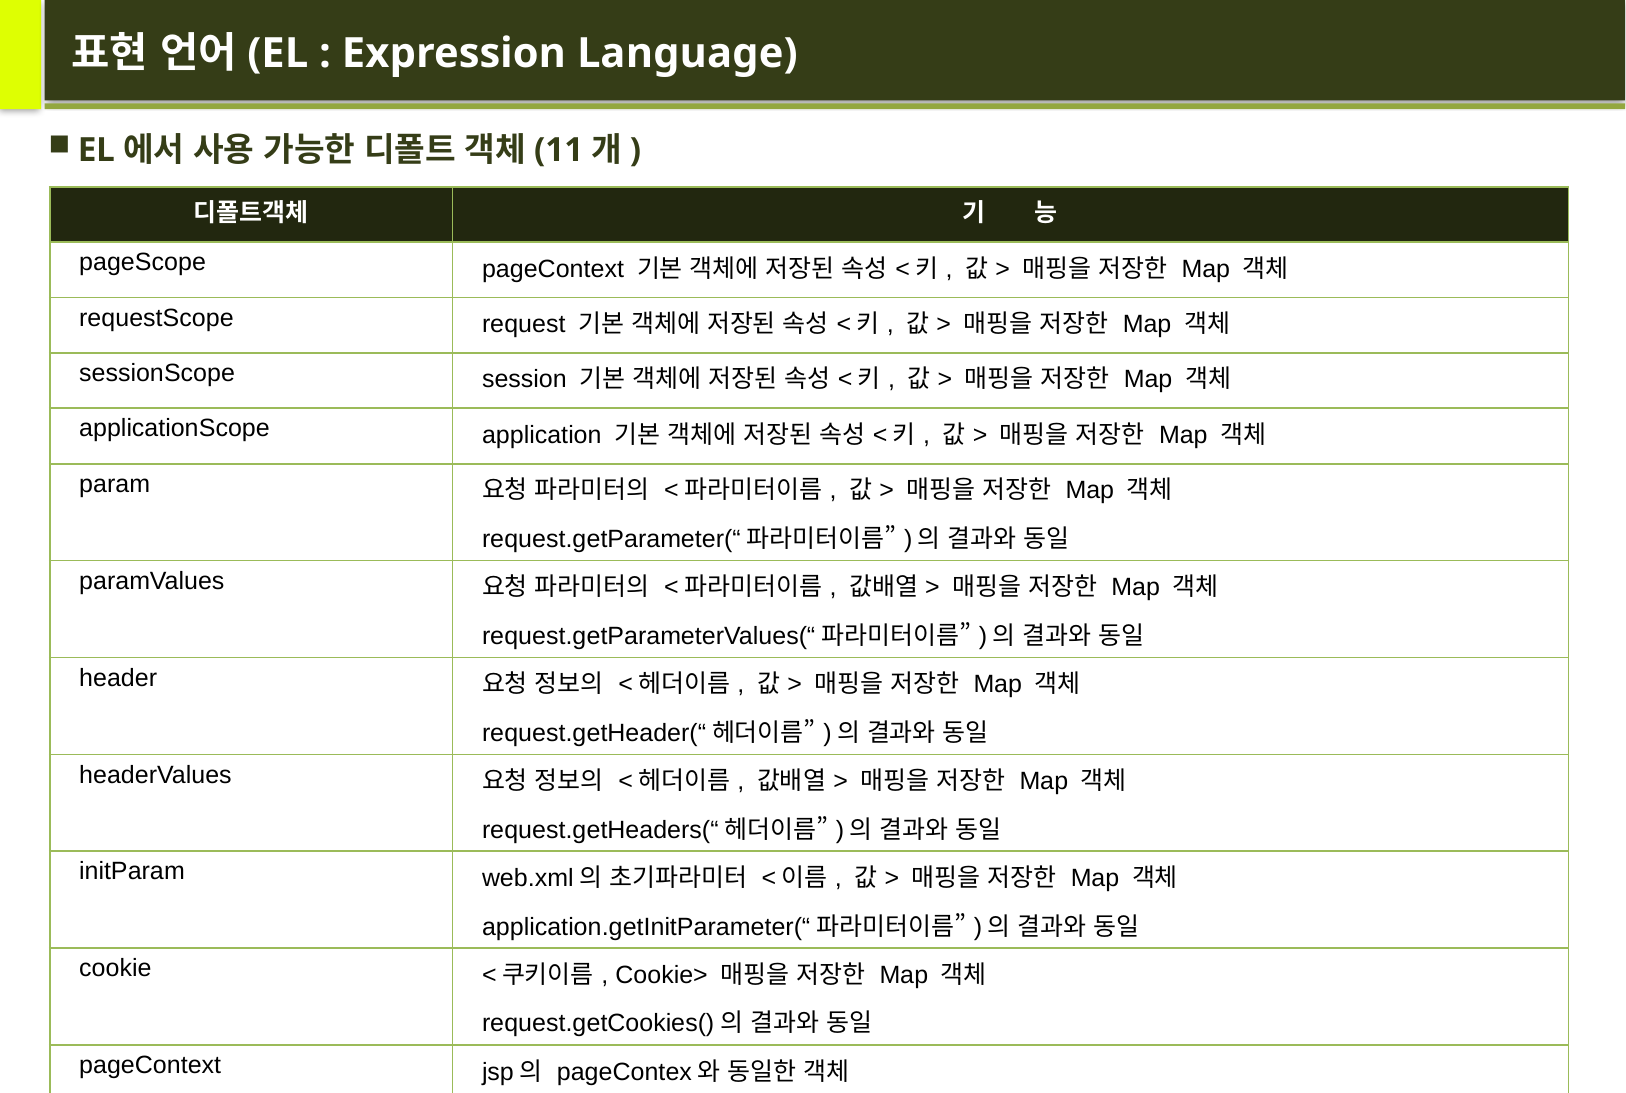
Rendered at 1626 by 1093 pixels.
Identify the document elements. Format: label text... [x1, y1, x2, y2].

table_cell param [51, 465, 452, 560]
table_cell 요청 정보의 <헤더이름, 값> 매핑을 저장한 Map 객체 request.getHeader(“헤더이름”)의 결과와 동일 [453, 658, 1568, 754]
table_cell 요청 정보의 <헤더이름, 값배열> 매핑을 저장한 Map 객체 request.getHeaders(“헤더이름”)의 결과와 동일 [453, 755, 1568, 850]
table_cell pageContext [51, 1046, 452, 1093]
table_cell initParam [51, 852, 452, 947]
table_cell headerValues [51, 755, 452, 850]
title 표현 언어(EL : Expression Language) [56, 0, 1604, 103]
list EL에서 사용 가능한 디폴트 객체(11개) [32, 121, 1604, 1055]
table_cell request 기본 객체에 저장된 속성<키, 값> 매핑을 저장한 Map 객체 [453, 298, 1568, 352]
table_cell applicationScope [51, 409, 452, 463]
table_cell session 기본 객체에 저장된 속성<키, 값> 매핑을 저장한 Map 객체 [453, 354, 1568, 407]
table_cell application 기본 객체에 저장된 속성<키, 값> 매핑을 저장한 Map 객체 [453, 409, 1568, 463]
table_cell sessionScope [51, 354, 452, 407]
table_cell pageContext 기본 객체에 저장된 속성<키, 값> 매핑을 저장한 Map 객체 [453, 243, 1568, 297]
table_cell requestScope [51, 298, 452, 352]
table_cell 요청 파라미터의 <파라미터이름, 값> 매핑을 저장한 Map 객체 request.getParameter(“파라미터이름”)의 결과와 동일 [453, 465, 1568, 560]
table_header 기 능 [453, 188, 1568, 241]
table_cell header [51, 658, 452, 754]
table_cell pageScope [51, 243, 452, 297]
table_cell cookie [51, 949, 452, 1044]
table_cell paramValues [51, 561, 452, 657]
table_cell <쿠키이름, Cookie> 매핑을 저장한 Map 객체 request.getCookies()의 결과와 동일 [453, 949, 1568, 1044]
table_cell jsp의 pageContex와 동일한 객체 [453, 1046, 1568, 1093]
table_header 디폴트객체 [51, 188, 452, 241]
table_cell 요청 파라미터의 <파라미터이름, 값배열> 매핑을 저장한 Map 객체 request.getParameterValues(“파라미터이름”)의 결과와 동일 [453, 561, 1568, 657]
table_cell web.xml의 초기파라미터 <이름, 값> 매핑을 저장한 Map 객체 application.getInitParameter(“파라미터이름”)의 결과와 동일 [453, 852, 1568, 947]
